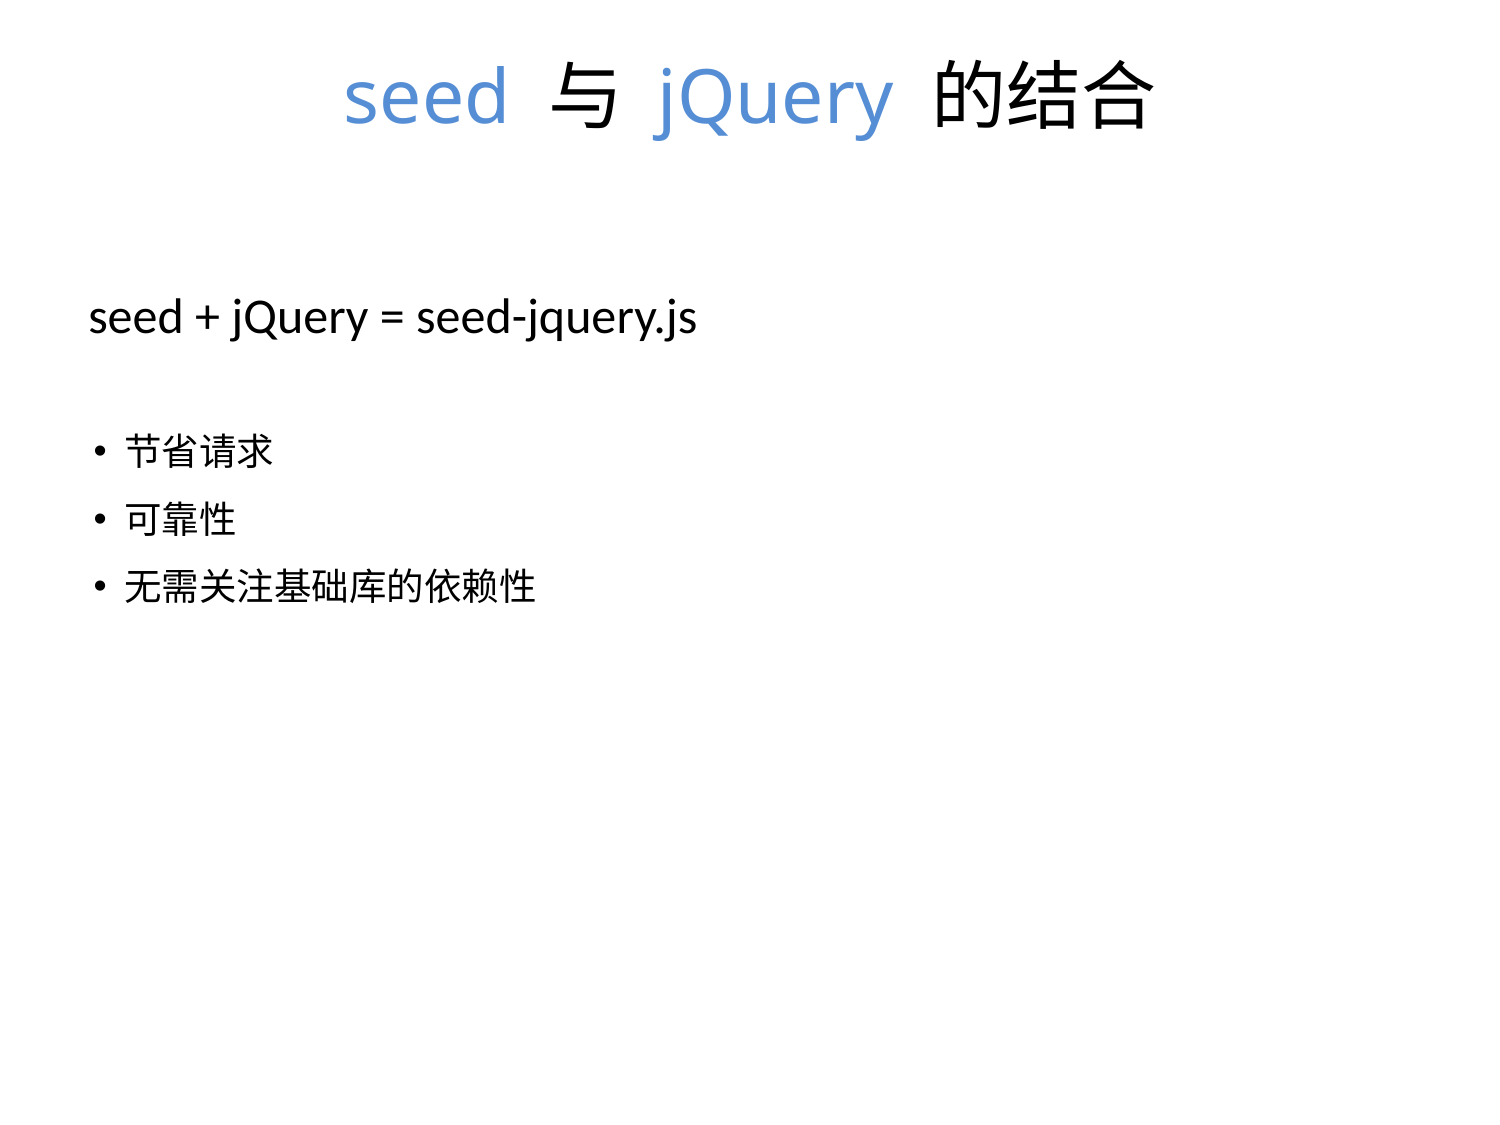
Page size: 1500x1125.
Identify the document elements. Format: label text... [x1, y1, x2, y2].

text_box 节省请求 可靠性 无需关注基础库的依赖性 [78, 398, 552, 616]
text_box seed + jQuery = seed-jquery.js [73, 275, 713, 351]
title seed 与 jQuery 的结合 [75, 0, 1425, 188]
